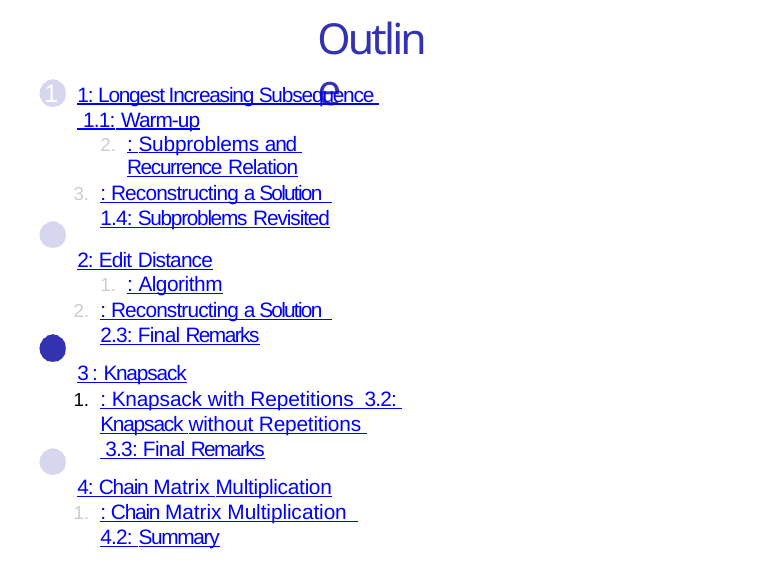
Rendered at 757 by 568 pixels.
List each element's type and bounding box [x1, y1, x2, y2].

text_box [39, 78, 473, 549]
title [315, 9, 441, 78]
